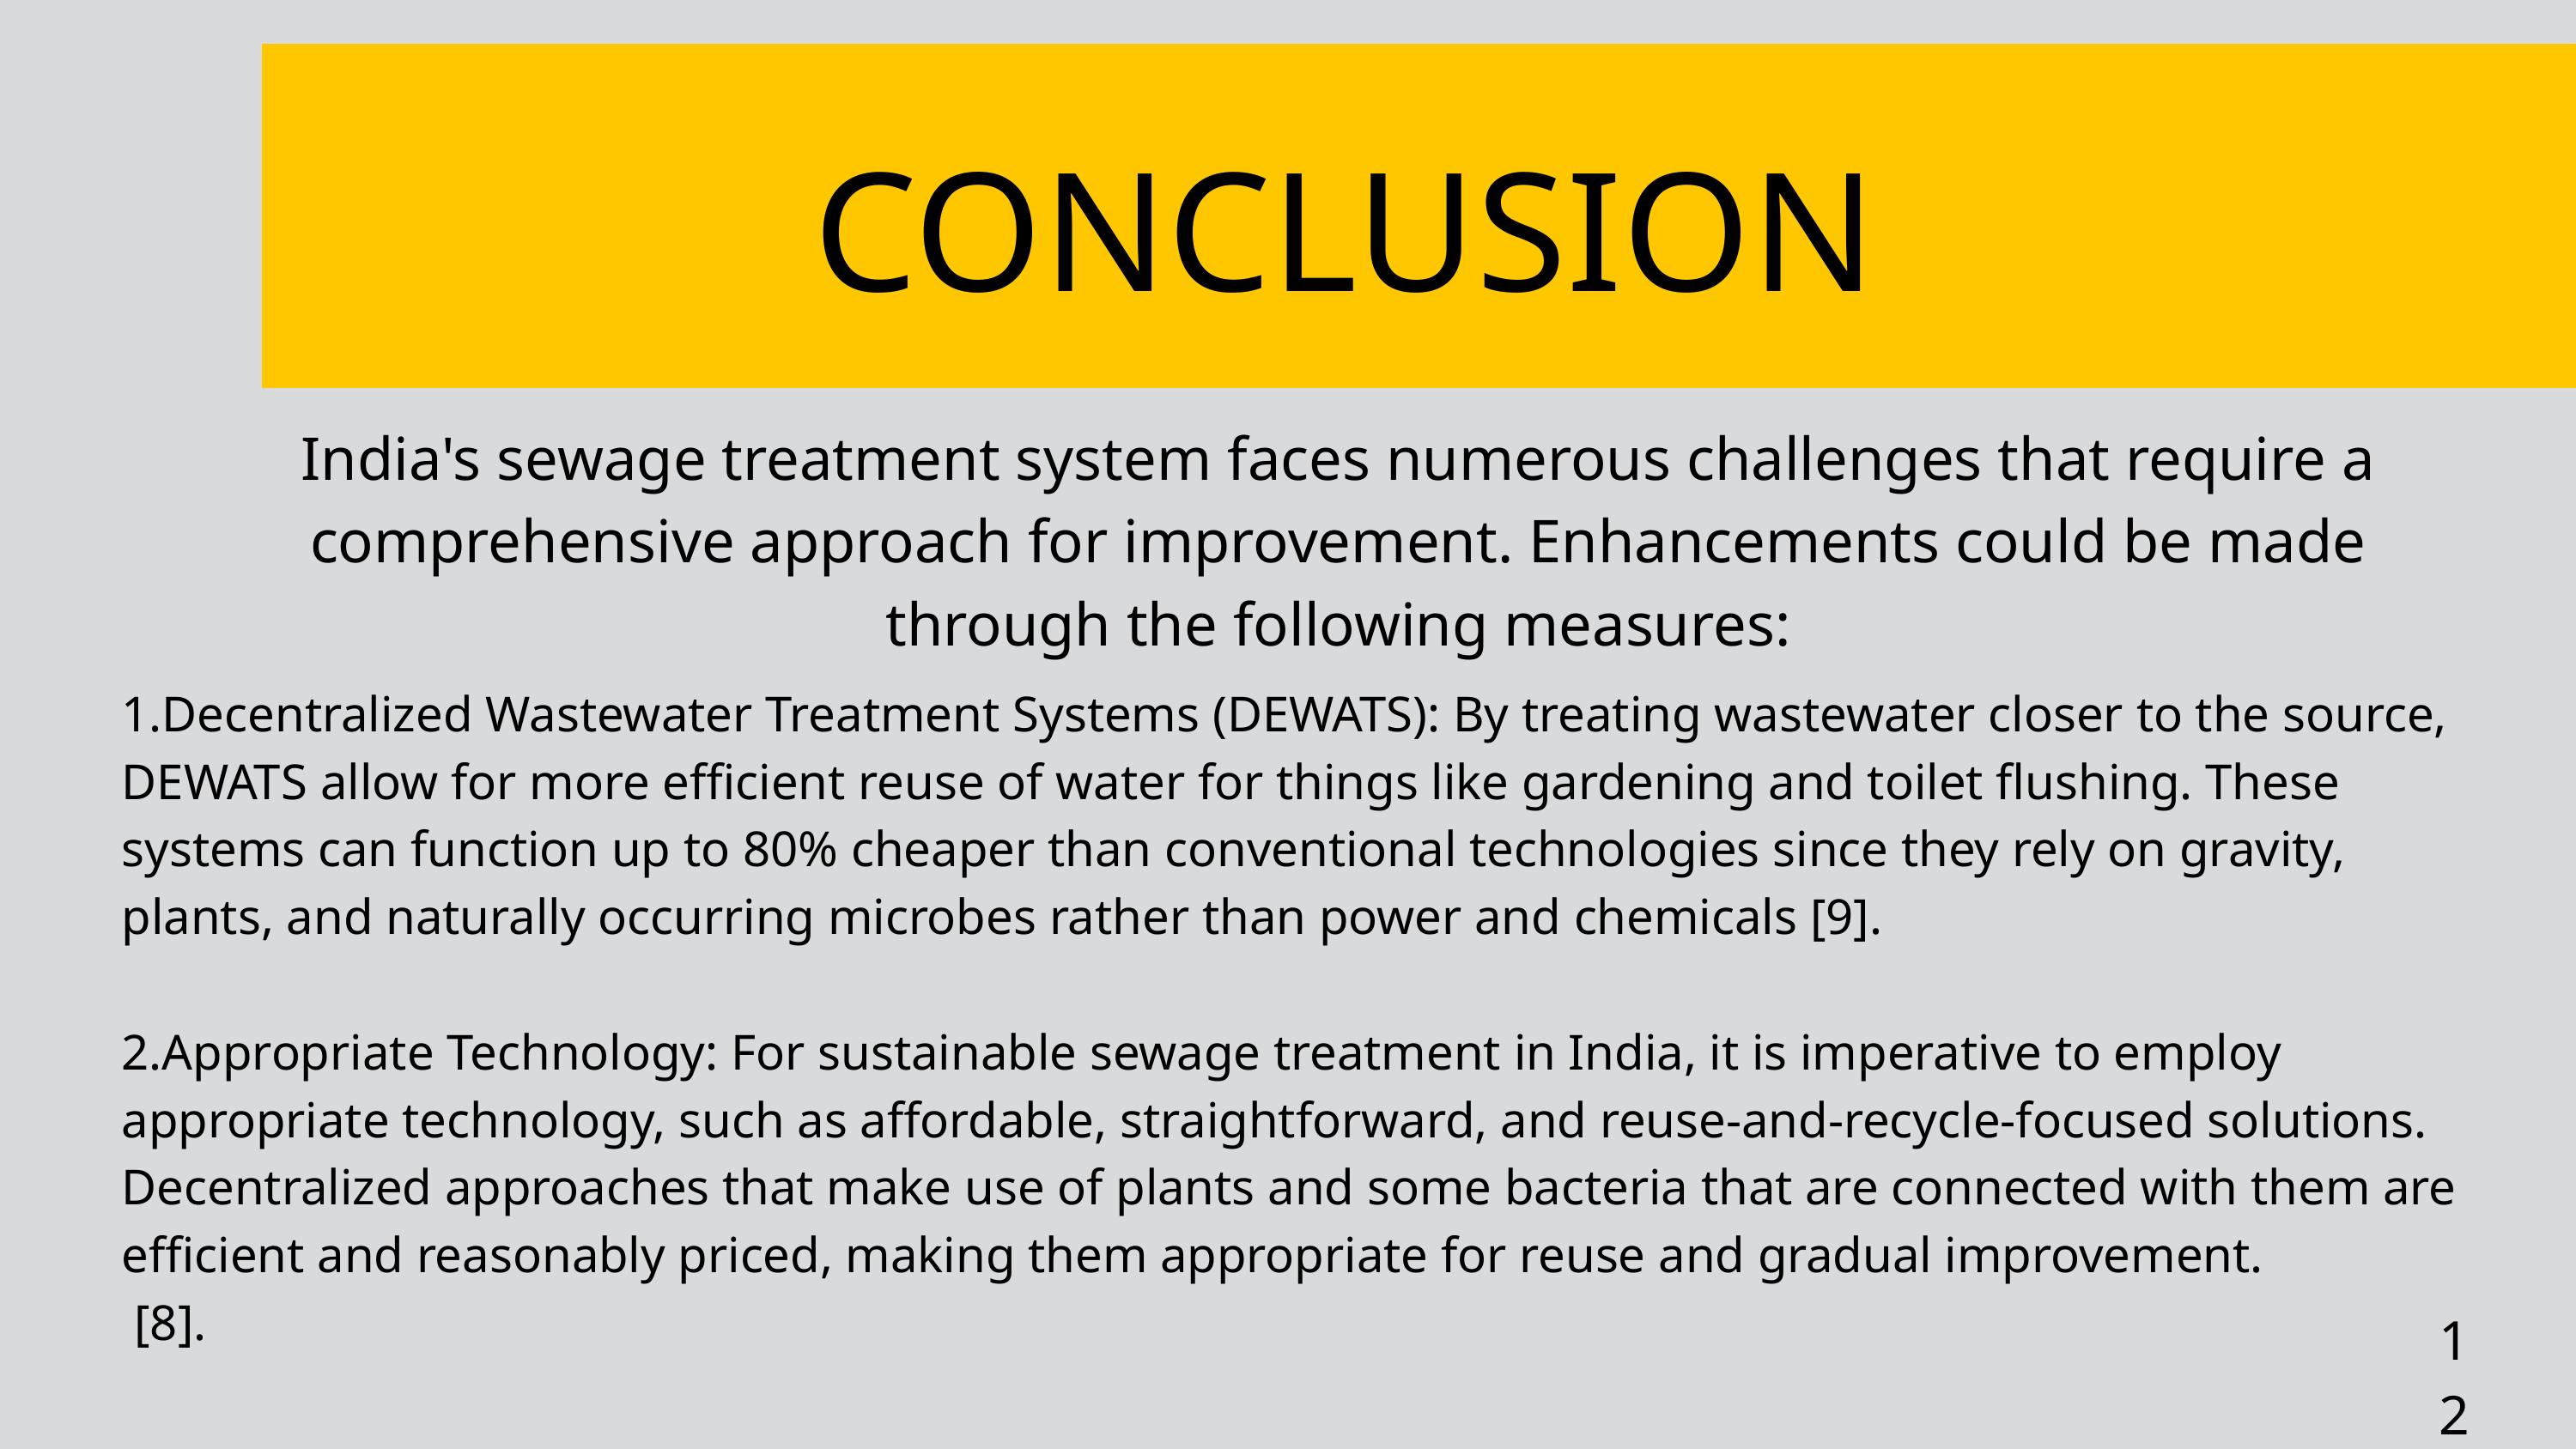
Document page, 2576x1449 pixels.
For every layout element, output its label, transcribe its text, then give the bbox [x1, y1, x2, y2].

text_box CONCLUSION [786, 94, 1270, 324]
text_box 1.Decentralized Wastewater Treatment Systems (DEWATS): By treating wastewater closer to the source, DEWATS allow for more efficient reuse of water for things like gardening and toilet flushing. These systems can function up to 80% cheaper than conventional technologies since they rely on gravity, plants, and naturally occurring microbes rather than power and chemicals [9]. 2.Appropriate Technology: For sustainable sewage treatment in India, it is imperative to employ appropriate technology, such as affordable, straightforward, and reuse-and-recycle-focused solutions. Decentralized approaches that make use of plants and some bacteria that are connected with them are efficient and reasonably priced, making them appropriate for reuse and gradual improvement. [8]. [121, 673, 2483, 1449]
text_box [1273, 0, 1619, 1401]
text_box 12 [2424, 1295, 2483, 1446]
text_box CONCLUSION [1625, 94, 1905, 324]
text_box India's sewage treatment system faces numerous challenges that require a comprehensive approach for improvement. Enhancements could be made through the following measures: [1625, 409, 2432, 658]
text_box India's sewage treatment system faces numerous challenges that require a comprehensive approach for improvement. Enhancements could be made through the following measures: [246, 409, 1270, 658]
